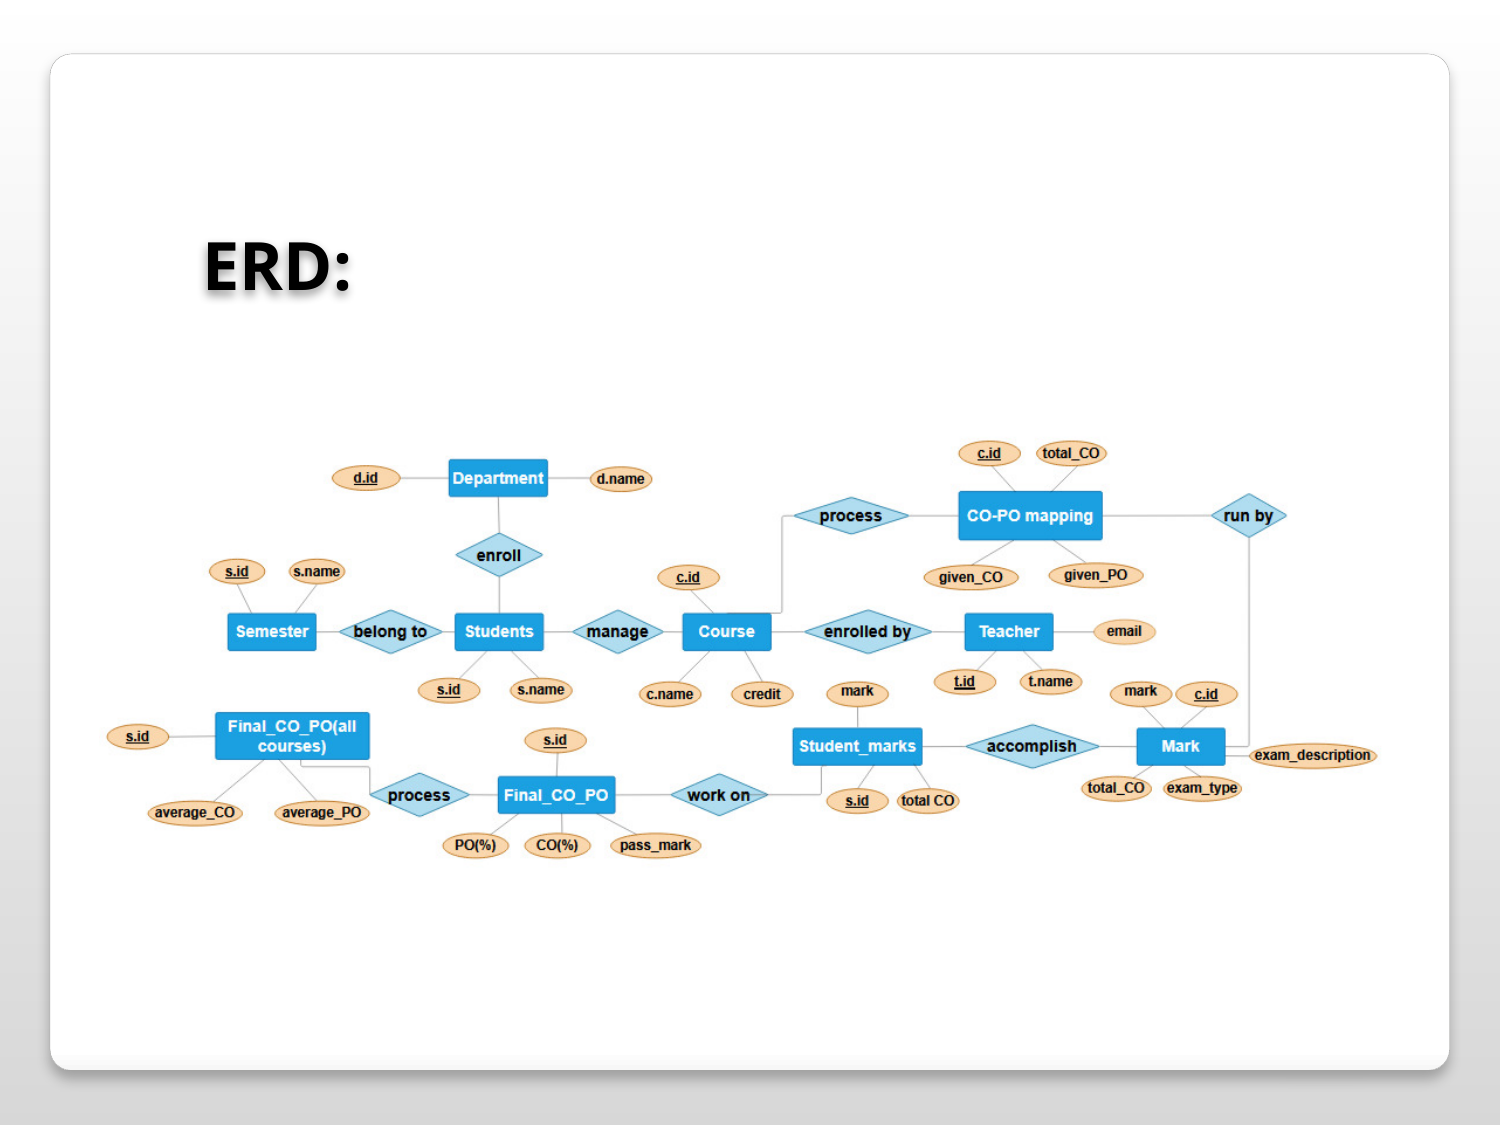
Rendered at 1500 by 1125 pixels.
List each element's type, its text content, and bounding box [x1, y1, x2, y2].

picture [99, 381, 1401, 926]
text_box ERD: [187, 216, 950, 312]
